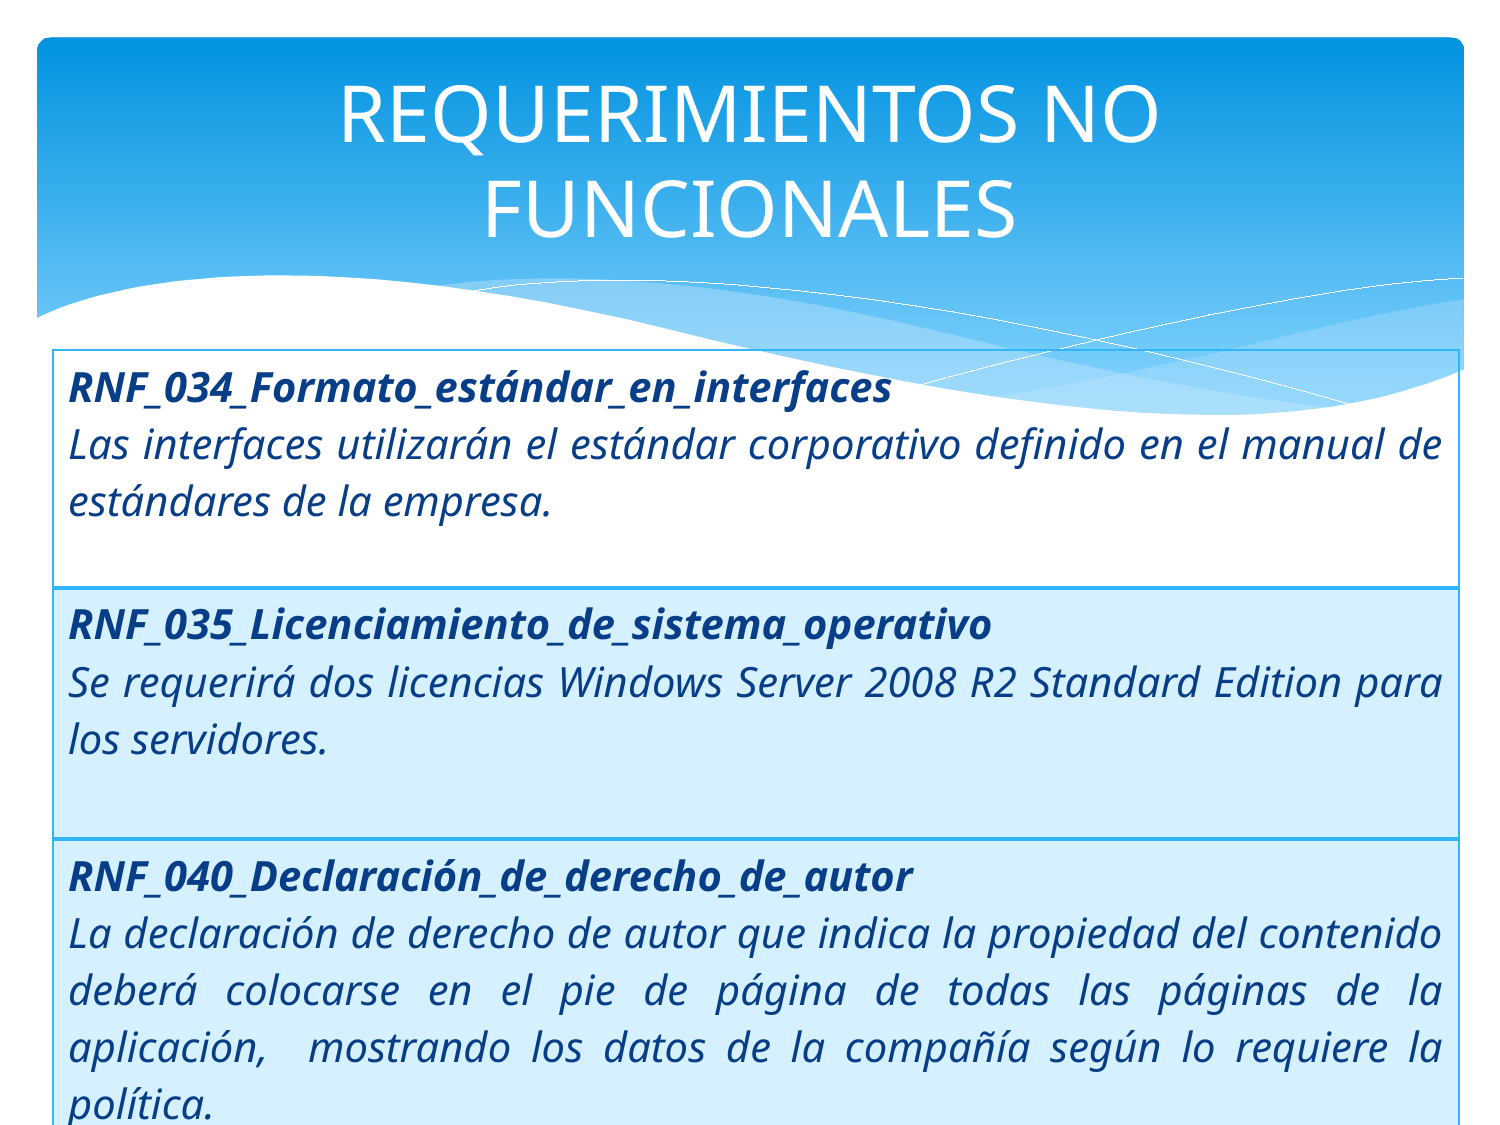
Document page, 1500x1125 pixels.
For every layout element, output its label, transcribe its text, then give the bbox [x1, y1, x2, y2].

table_header RNF_034_Formato_estándar_en_interfaces Las interfaces utilizarán el estándar corporativo definido en el manual de estándares de la empresa. [54, 351, 1458, 586]
table_cell RNF_035_Licenciamiento_de_sistema_operativo Se requerirá dos licencias Windows Server 2008 R2 Standard Edition para los servidores. [54, 590, 1458, 837]
table_cell RNF_040_Declaración_de_derecho_de_autor La declaración de derecho de autor que indica la propiedad del contenido deberá colocarse en el pie de página de todas las páginas de la aplicación, mostrando los datos de la compañía según lo requiere la política. [54, 841, 1458, 1125]
title REQUERIMIENTOS NO FUNCIONALES [74, 55, 1426, 262]
